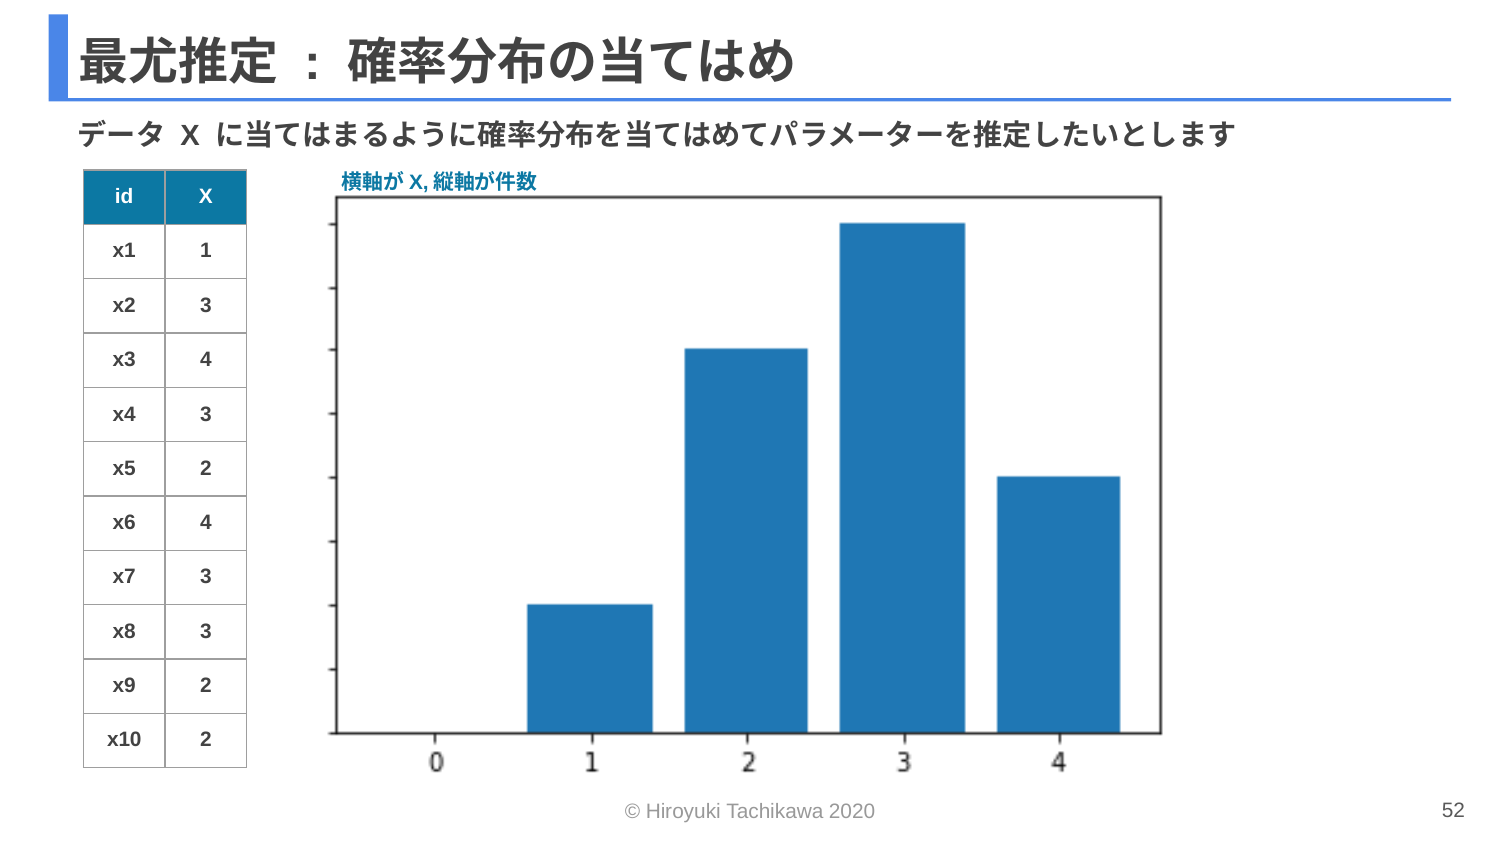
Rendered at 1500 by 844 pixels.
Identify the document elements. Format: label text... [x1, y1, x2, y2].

picture [309, 182, 1176, 792]
table_cell 2 [166, 714, 246, 767]
title 最尤推定 : 確率分布の当てはめ [63, 17, 1462, 102]
table_cell x6 [84, 497, 164, 550]
table_cell x7 [84, 551, 164, 604]
table_cell x5 [84, 442, 164, 495]
table_cell 3 [166, 605, 246, 658]
table_cell x8 [84, 605, 164, 658]
table_cell x3 [84, 334, 164, 387]
table_cell 3 [166, 551, 246, 604]
table_cell x9 [84, 660, 164, 713]
table_cell x4 [84, 388, 164, 441]
table_header id [84, 171, 164, 224]
table_cell 4 [166, 334, 246, 387]
table_cell 3 [166, 279, 246, 332]
table_cell 2 [166, 442, 246, 495]
text_box データ X に当てはまるように確率分布を当てはめてパラメーターを推定したいとします [62, 101, 1435, 171]
table_cell 4 [166, 497, 246, 550]
text_box 横軸がX,縦軸が件数 [326, 153, 1192, 208]
table_cell 2 [166, 660, 246, 713]
table_header X [166, 171, 246, 224]
table_cell x2 [84, 279, 164, 332]
table_cell 1 [166, 225, 246, 278]
table_cell x10 [84, 714, 164, 767]
slide_number 52 [1389, 788, 1480, 830]
table_cell 3 [166, 388, 246, 441]
table_cell x1 [84, 225, 164, 278]
